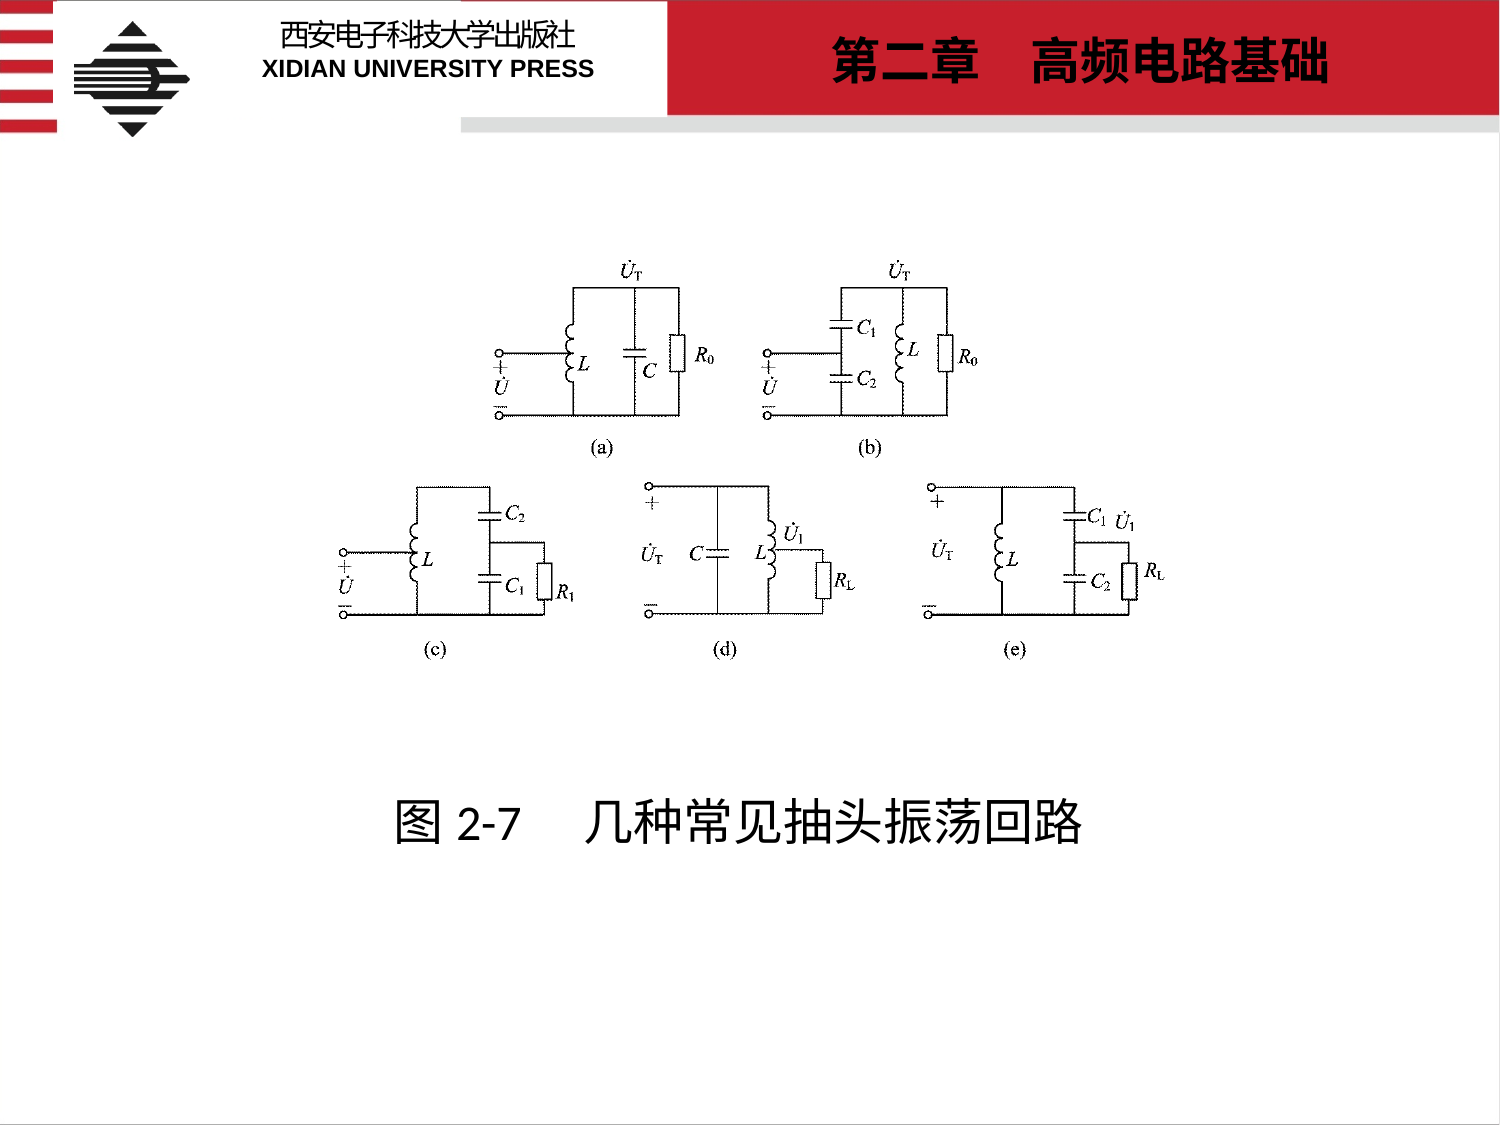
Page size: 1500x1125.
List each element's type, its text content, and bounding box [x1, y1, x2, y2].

picture [0, 0, 1500, 1125]
text_box 图2-7 几种常见抽头振荡回路 [379, 782, 1121, 858]
